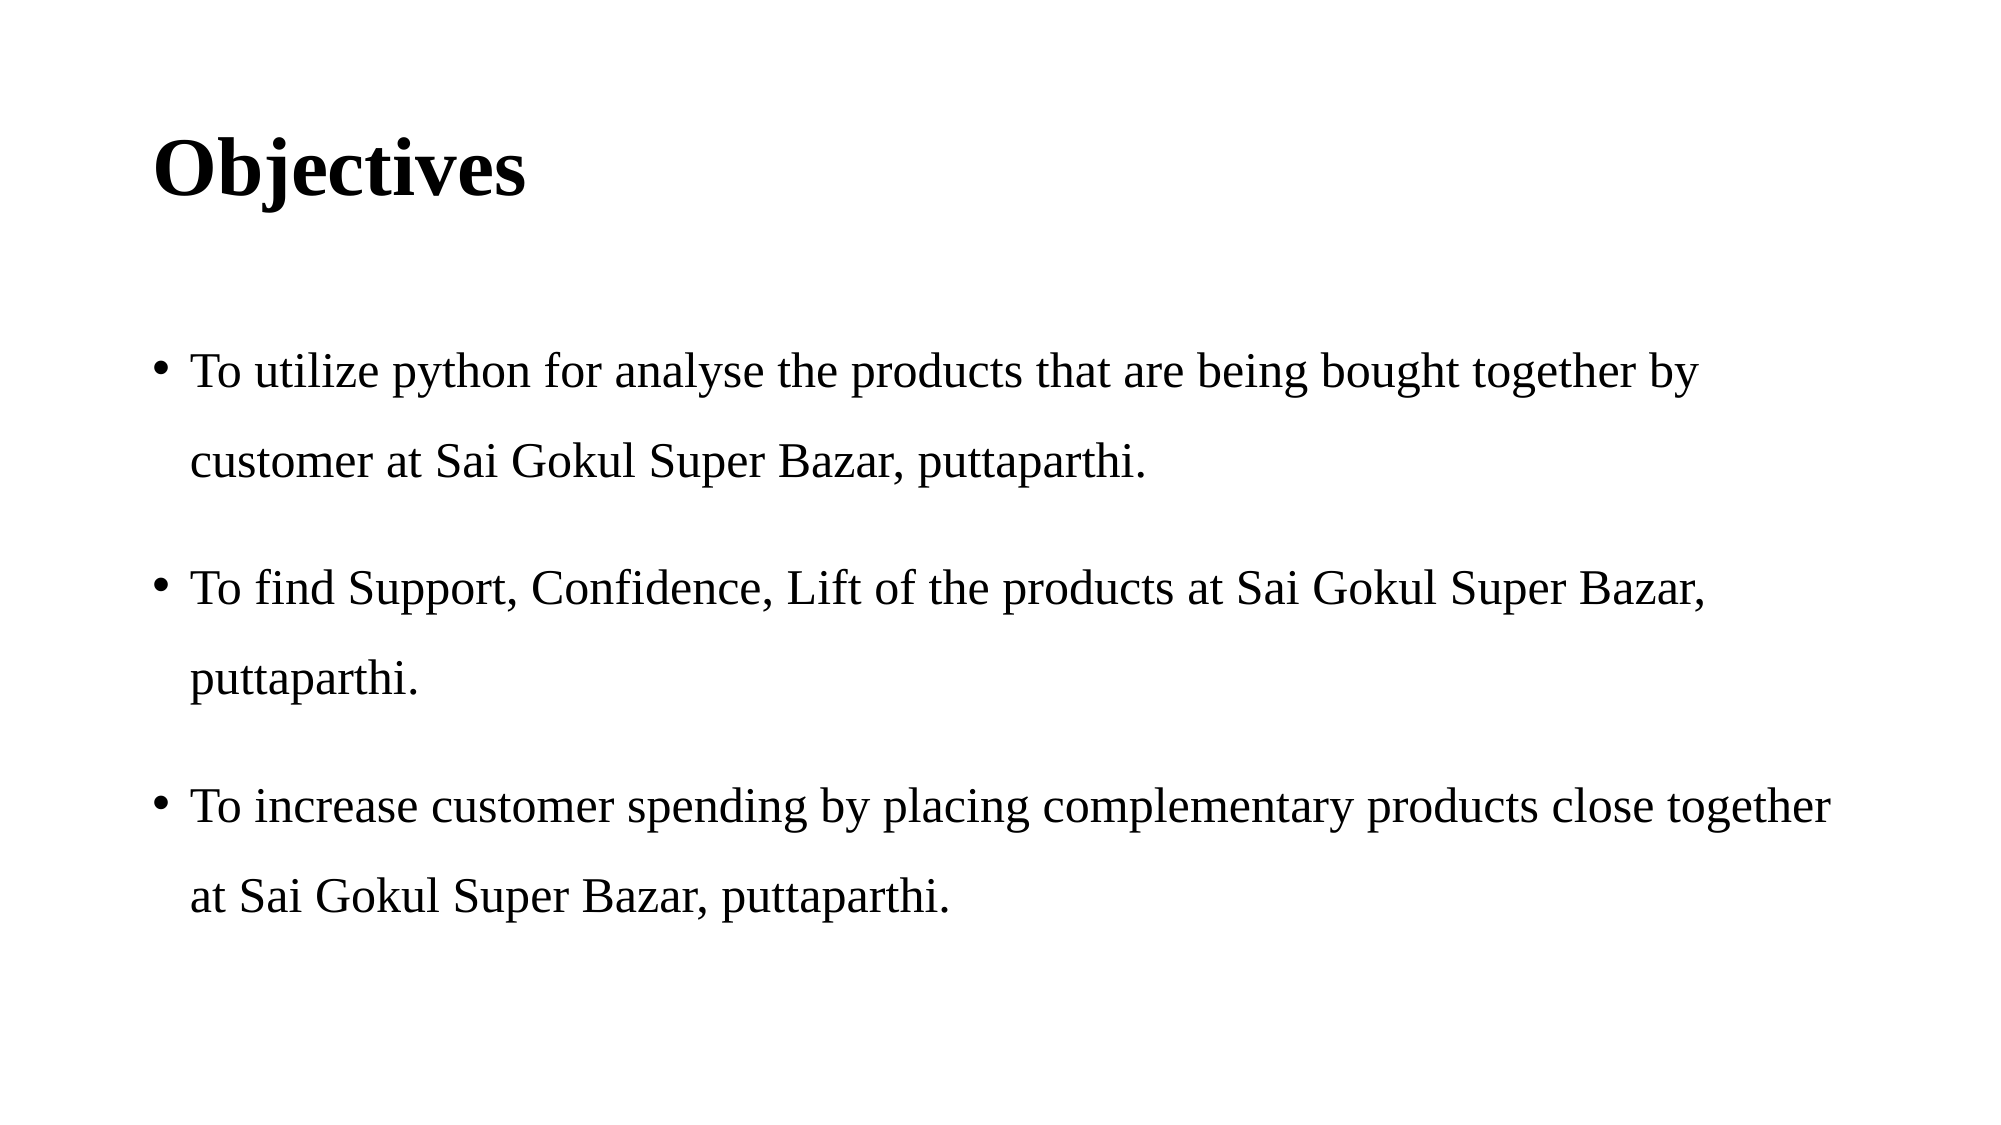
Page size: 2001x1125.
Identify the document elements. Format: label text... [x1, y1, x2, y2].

title Objectives [137, 59, 1863, 278]
list To utilize python for analyse the products that are being bought together by customer at Sai Gokul Super Bazar, puttaparthi. To find Support, Confidence, Lift of the products at Sai Gokul Super Bazar, puttaparthi. To increase customer spending by placing complementary products close together at Sai Gokul Super Bazar, puttaparthi. [137, 299, 1863, 1014]
